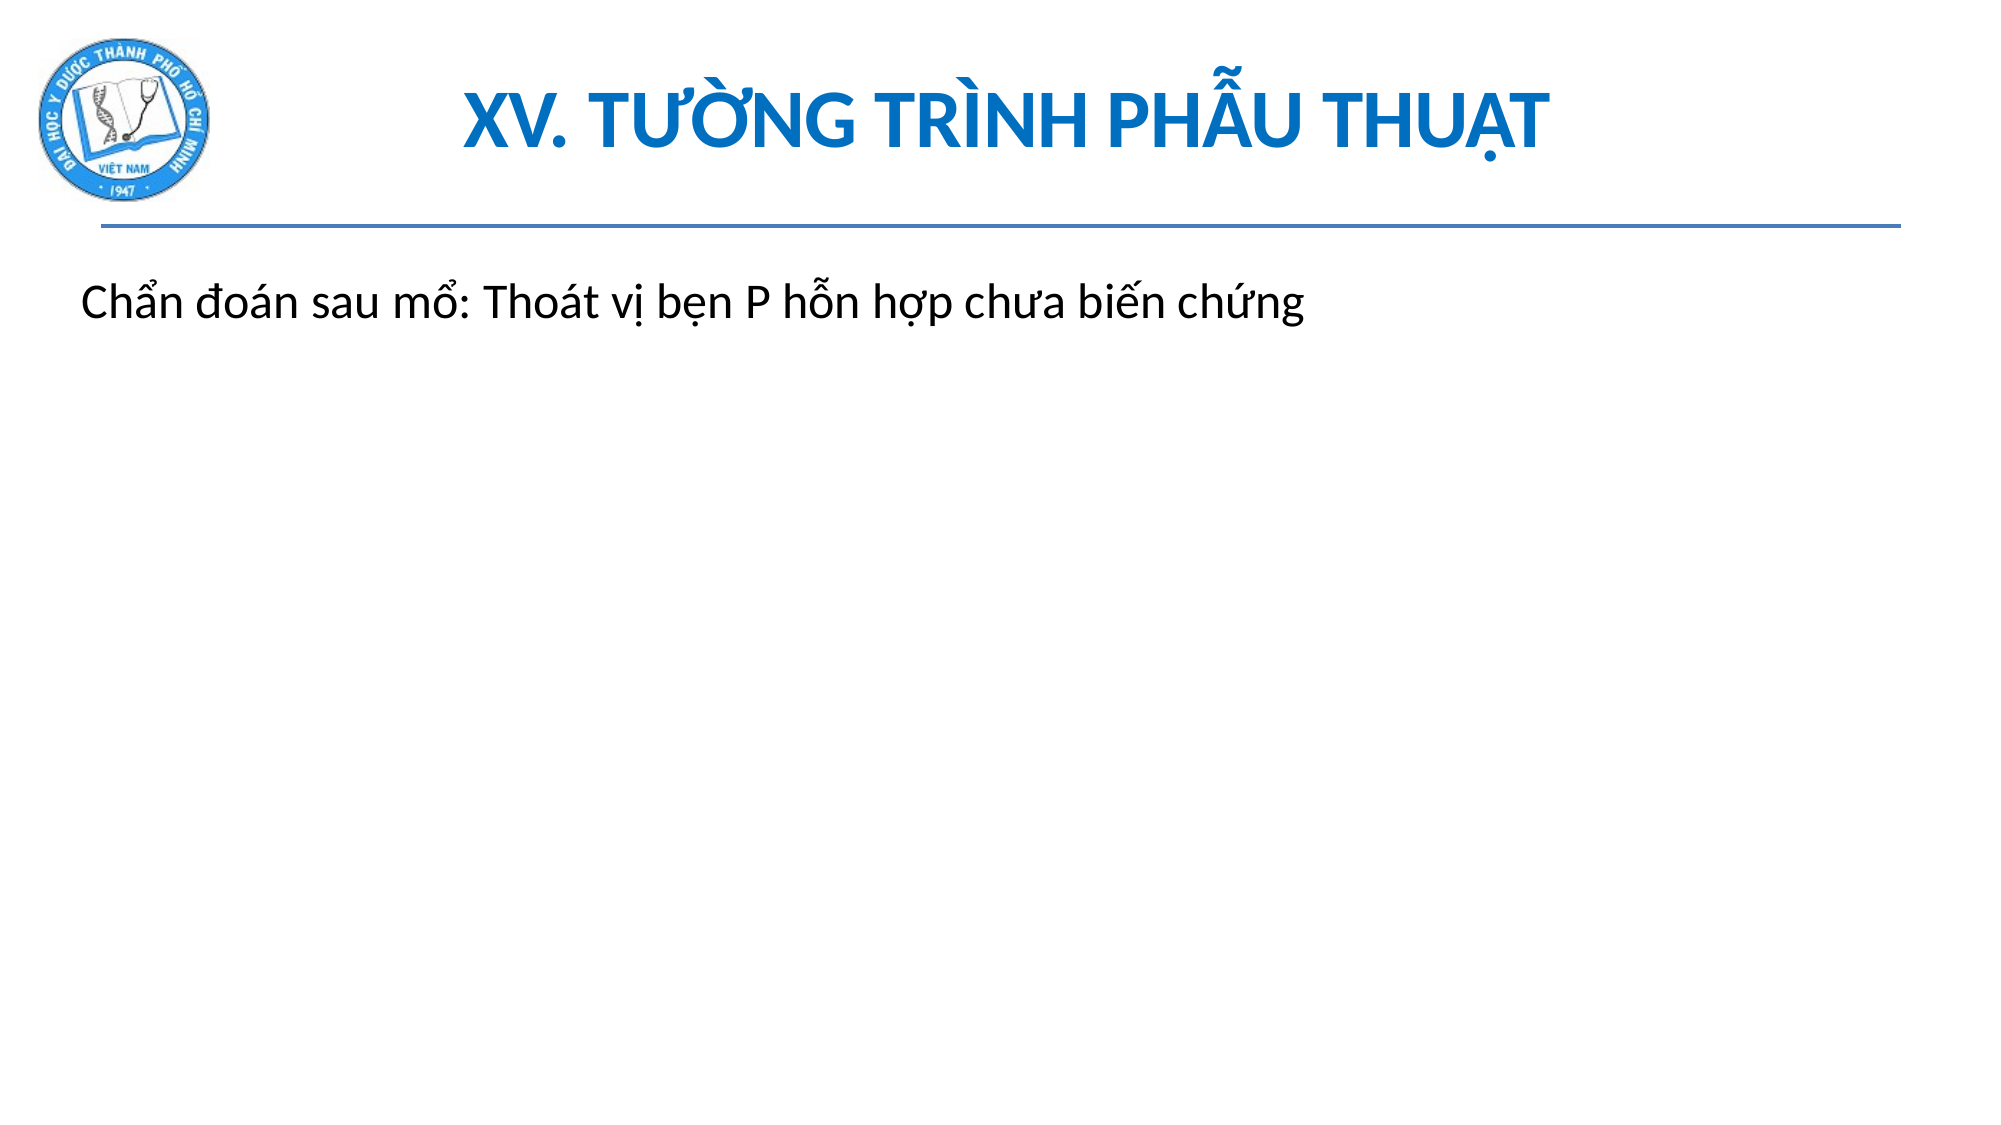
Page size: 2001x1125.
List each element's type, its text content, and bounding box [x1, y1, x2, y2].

picture [38, 38, 210, 202]
title XV. TƯỜNG TRÌNH PHẪU THUẬT [324, 62, 1688, 253]
list Chẩn đoán sau mổ: Thoát vị bẹn P hỗn hợp chưa biến chứng [81, 268, 1950, 329]
